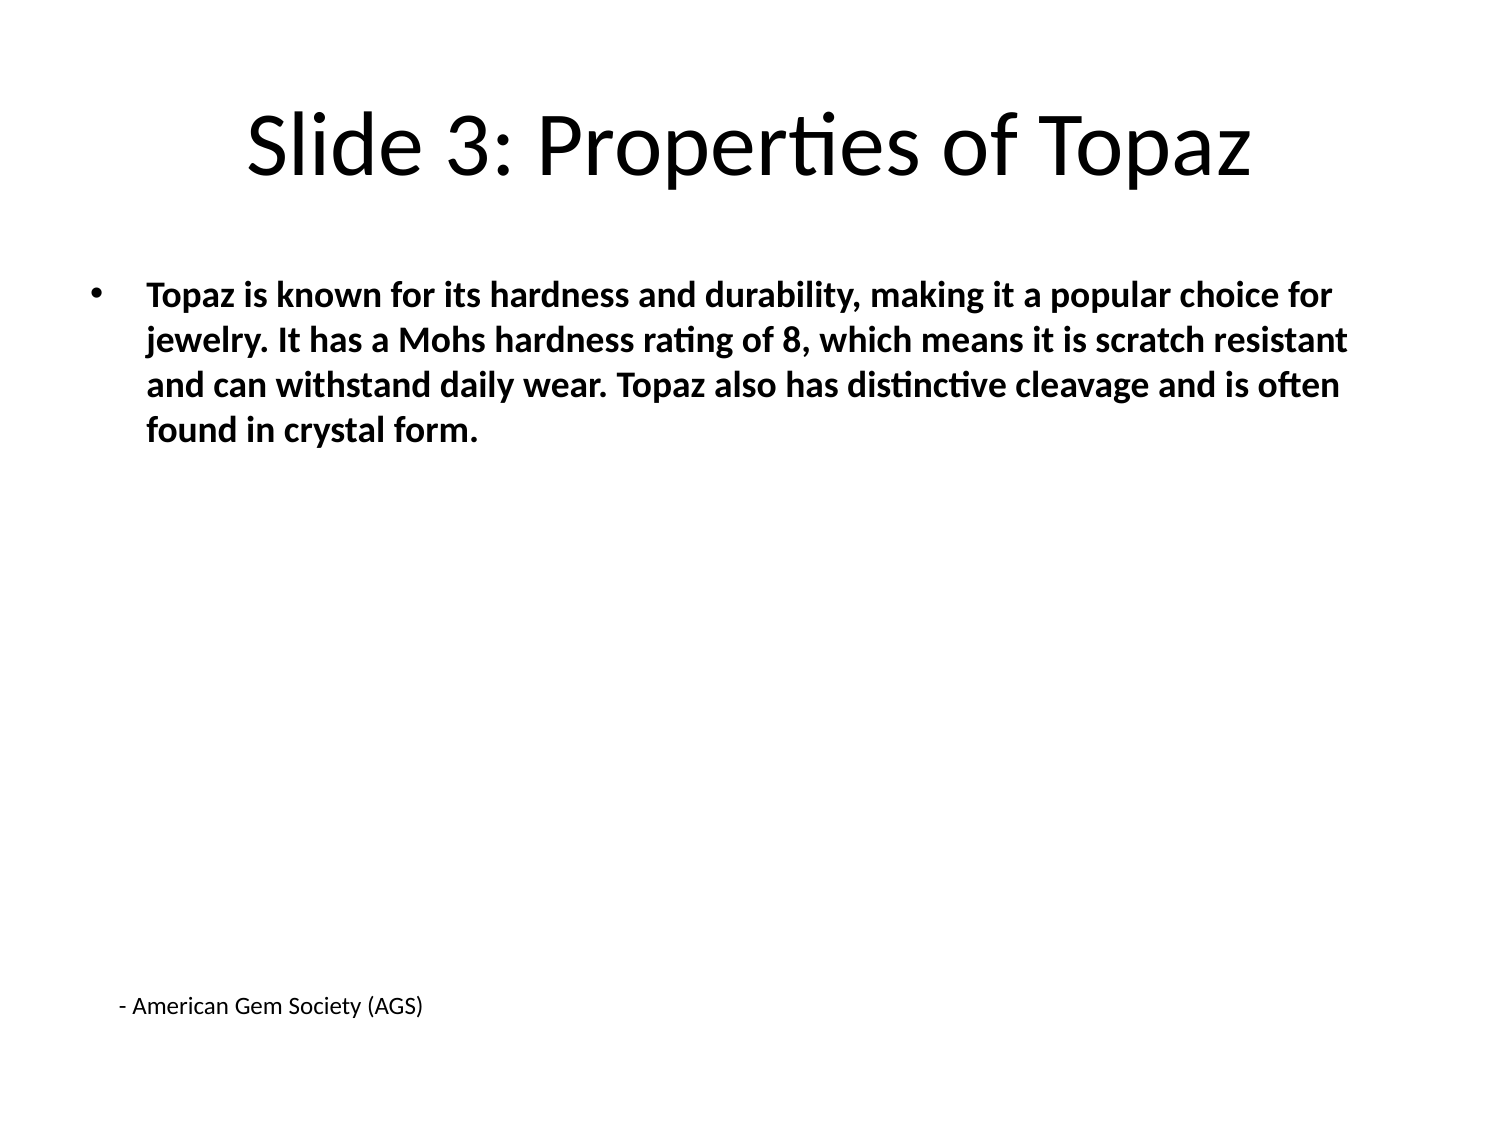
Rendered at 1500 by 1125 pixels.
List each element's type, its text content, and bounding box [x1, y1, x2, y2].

text_box - American Gem Society (AGS) [104, 937, 1500, 1028]
list Topaz is known for its hardness and durability, making it a popular choice for jewelry. It has a Mohs hardness rating of 8, which means it is scratch resistant and can withstand daily wear. Topaz also has distinctive cleavage and is often found in crystal form. [75, 262, 1425, 1005]
title Slide 3: Properties of Topaz [75, 45, 1425, 233]
